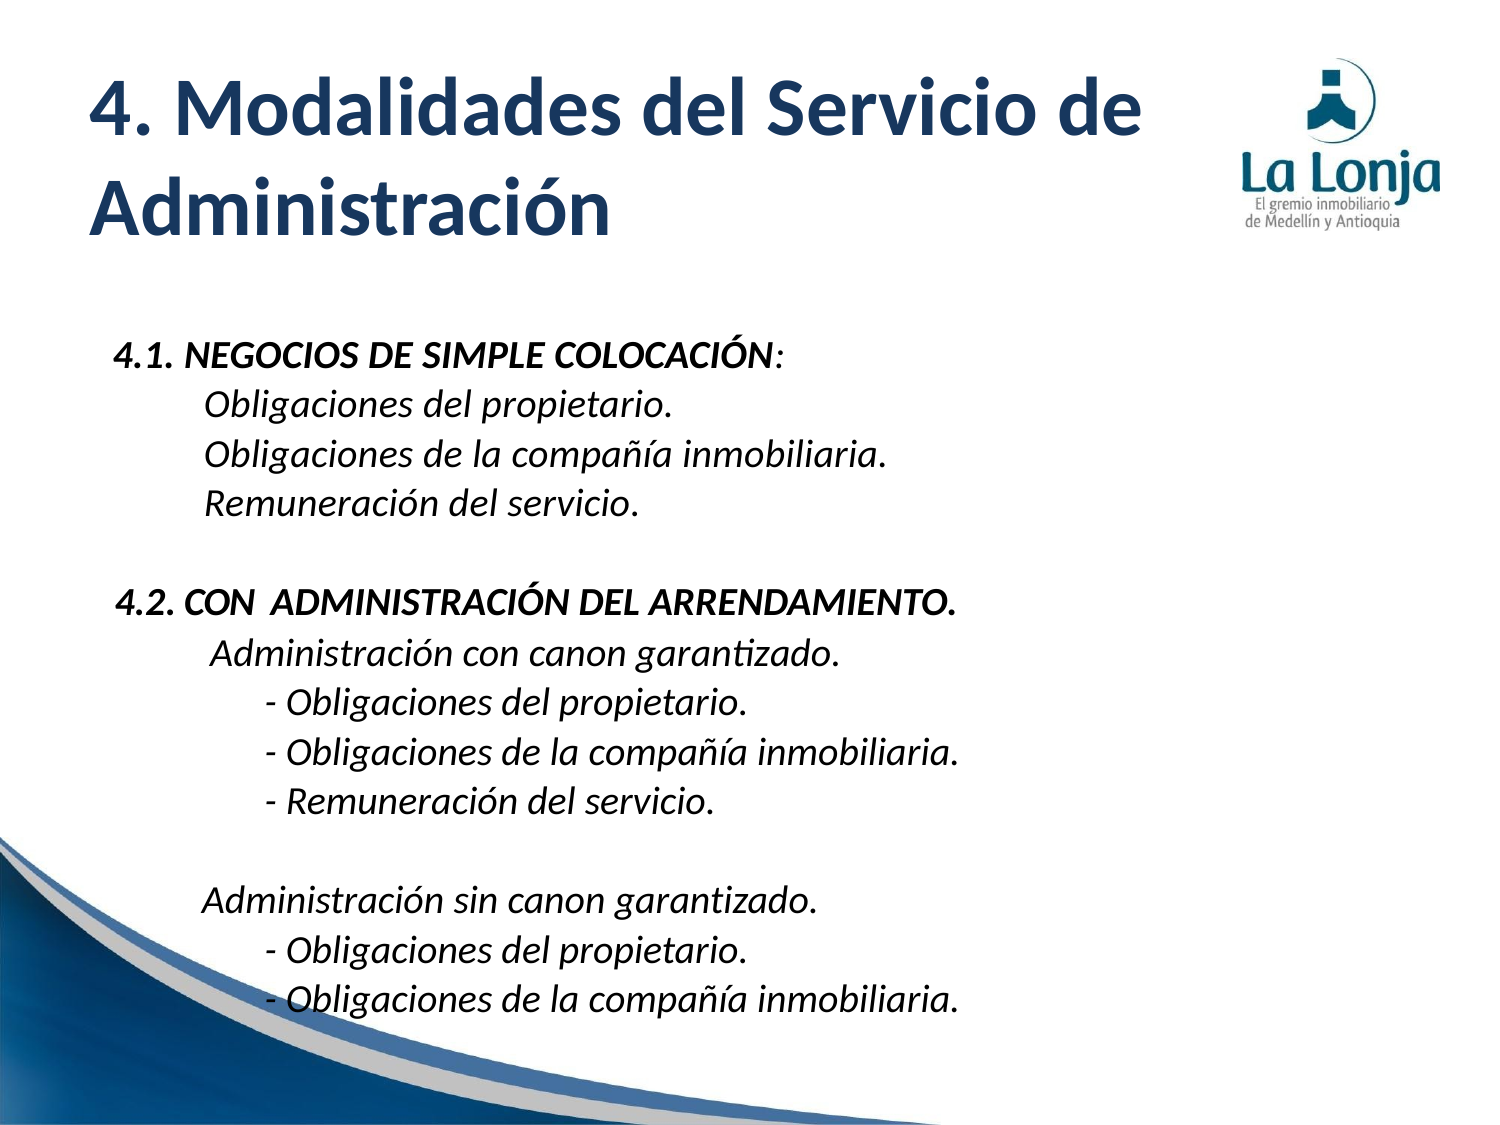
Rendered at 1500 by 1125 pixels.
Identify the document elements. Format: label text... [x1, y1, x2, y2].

text_box [1425, 58, 1440, 231]
text_box 4.1. NEGOCIOS DE SIMPLE COLOCACIÓN: Obligaciones del propietario. Obligaciones de la compañía inmobiliaria. Remuneración del servicio. 4.2. CON ADMINISTRACIÓN DEL ARRENDAMIENTO. Administración con canon garantizado. - Obligaciones del propietario. - Obligaciones de la compañía inmobiliaria. - Remuneración del servicio. Administración sin canon garantizado. - Obligaciones del propietario. - Obligaciones de la compañía inmobiliaria. [112, 299, 1329, 1088]
text_box 4. Modalidades del Servicio de Administración [74, 45, 1425, 250]
text_box [0, 837, 941, 1125]
